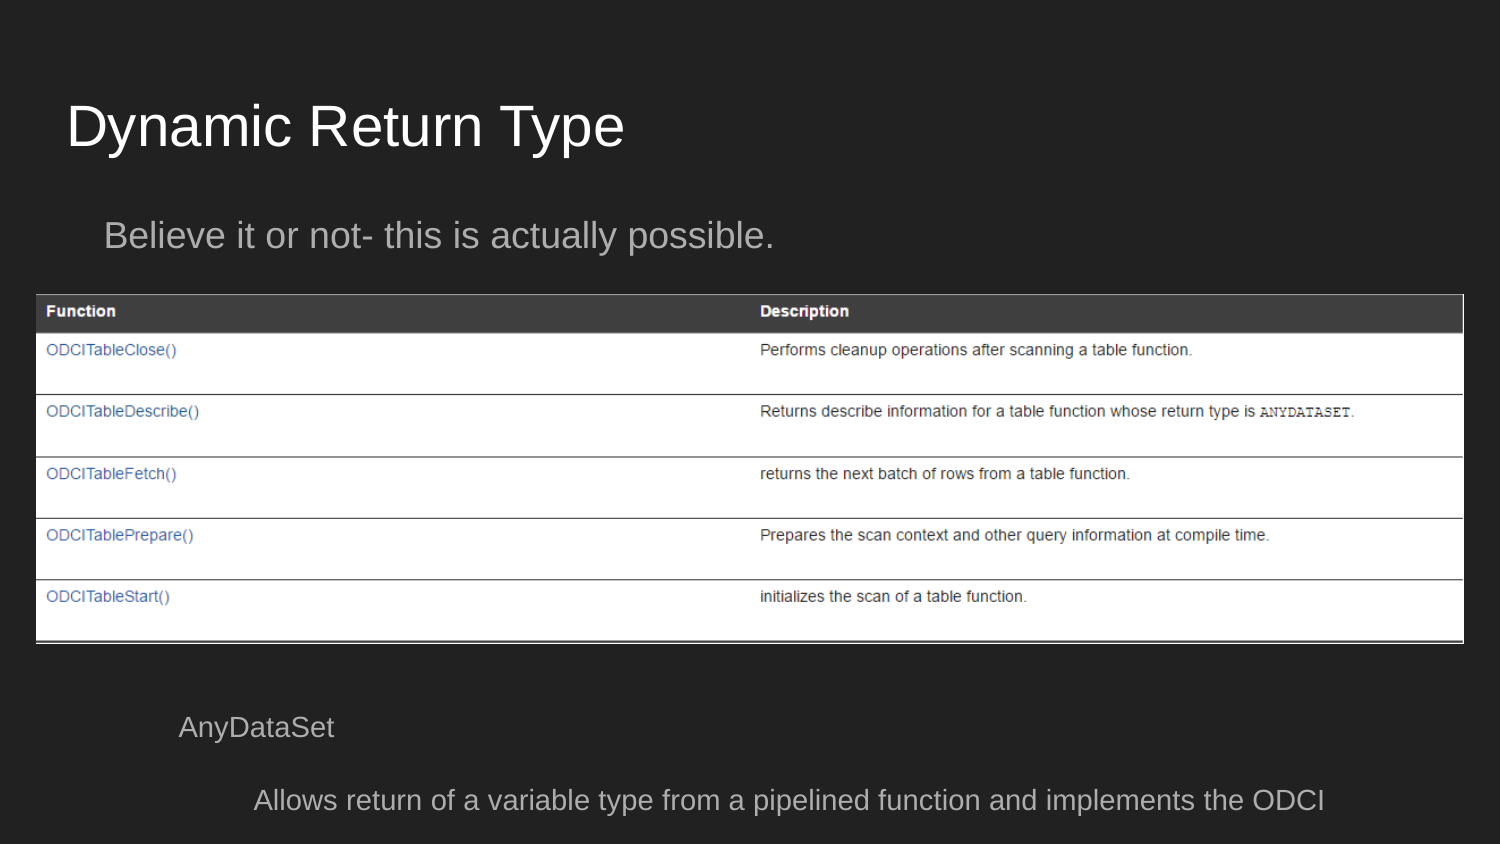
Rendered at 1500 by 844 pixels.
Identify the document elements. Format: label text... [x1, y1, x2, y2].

title Dynamic Return Type [51, 72, 1449, 167]
list Believe it or not- this is actually possible. Oracle Data Cartridge Interface AnyDataSet Allows return of a variable type from a pipelined function and implements the ODCI [51, 189, 1449, 293]
list Believe it or not- this is actually possible. Oracle Data Cartridge Interface AnyDataSet Allows return of a variable type from a pipelined function and implements the ODCI [51, 652, 1449, 750]
picture [35, 294, 1465, 644]
